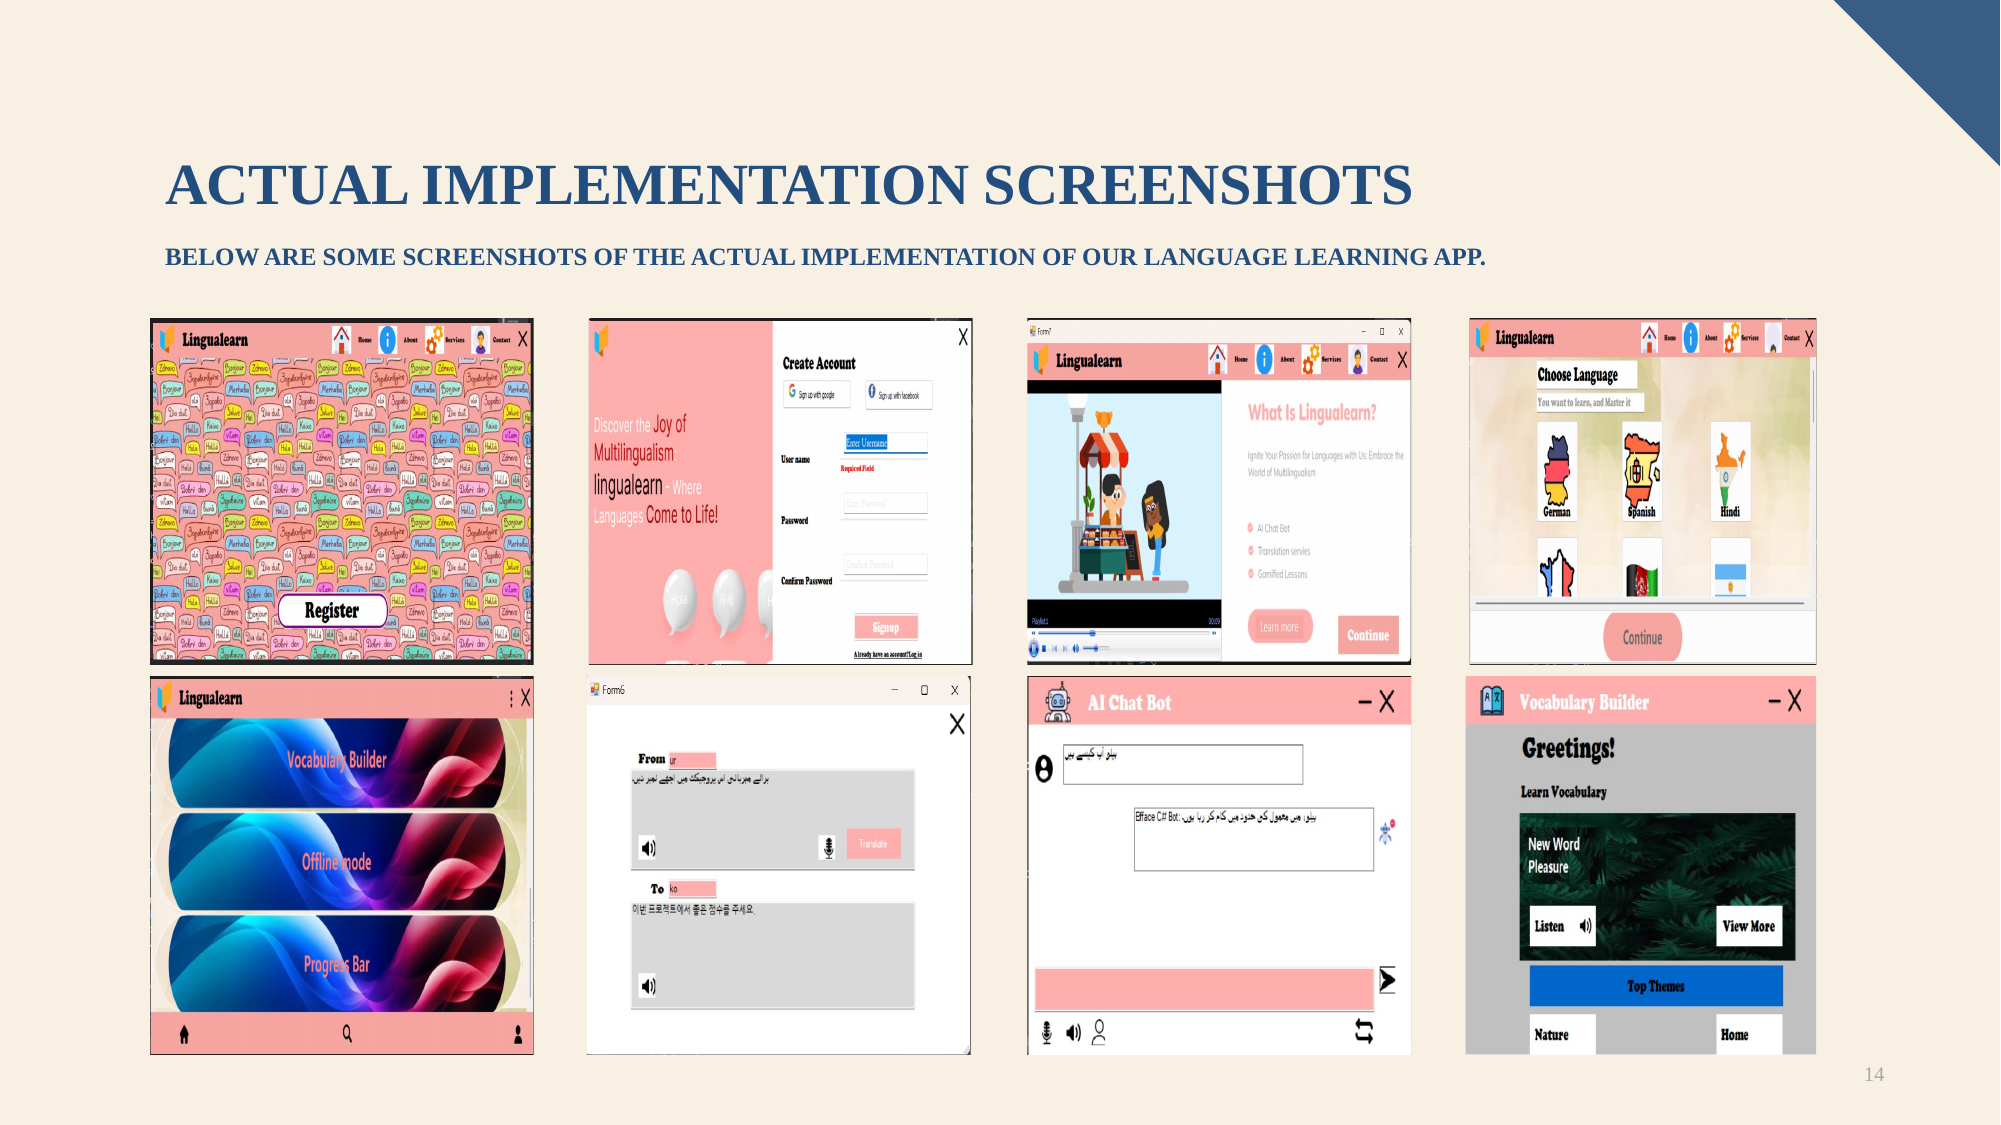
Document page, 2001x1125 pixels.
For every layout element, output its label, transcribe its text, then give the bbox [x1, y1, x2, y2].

text_box [1026, 317, 1412, 666]
text_box [1469, 317, 1817, 666]
slide_number 14 [1824, 1042, 1900, 1103]
text_box [149, 675, 535, 1055]
text_box [586, 675, 972, 1055]
text_box [588, 317, 974, 666]
text_box [1465, 675, 1817, 1055]
text_box [149, 317, 535, 666]
text_box [1026, 675, 1412, 1055]
title Actual Implementation Screenshots Below are some screenshots of the actual implementation of our language learning app. [150, 146, 1875, 365]
